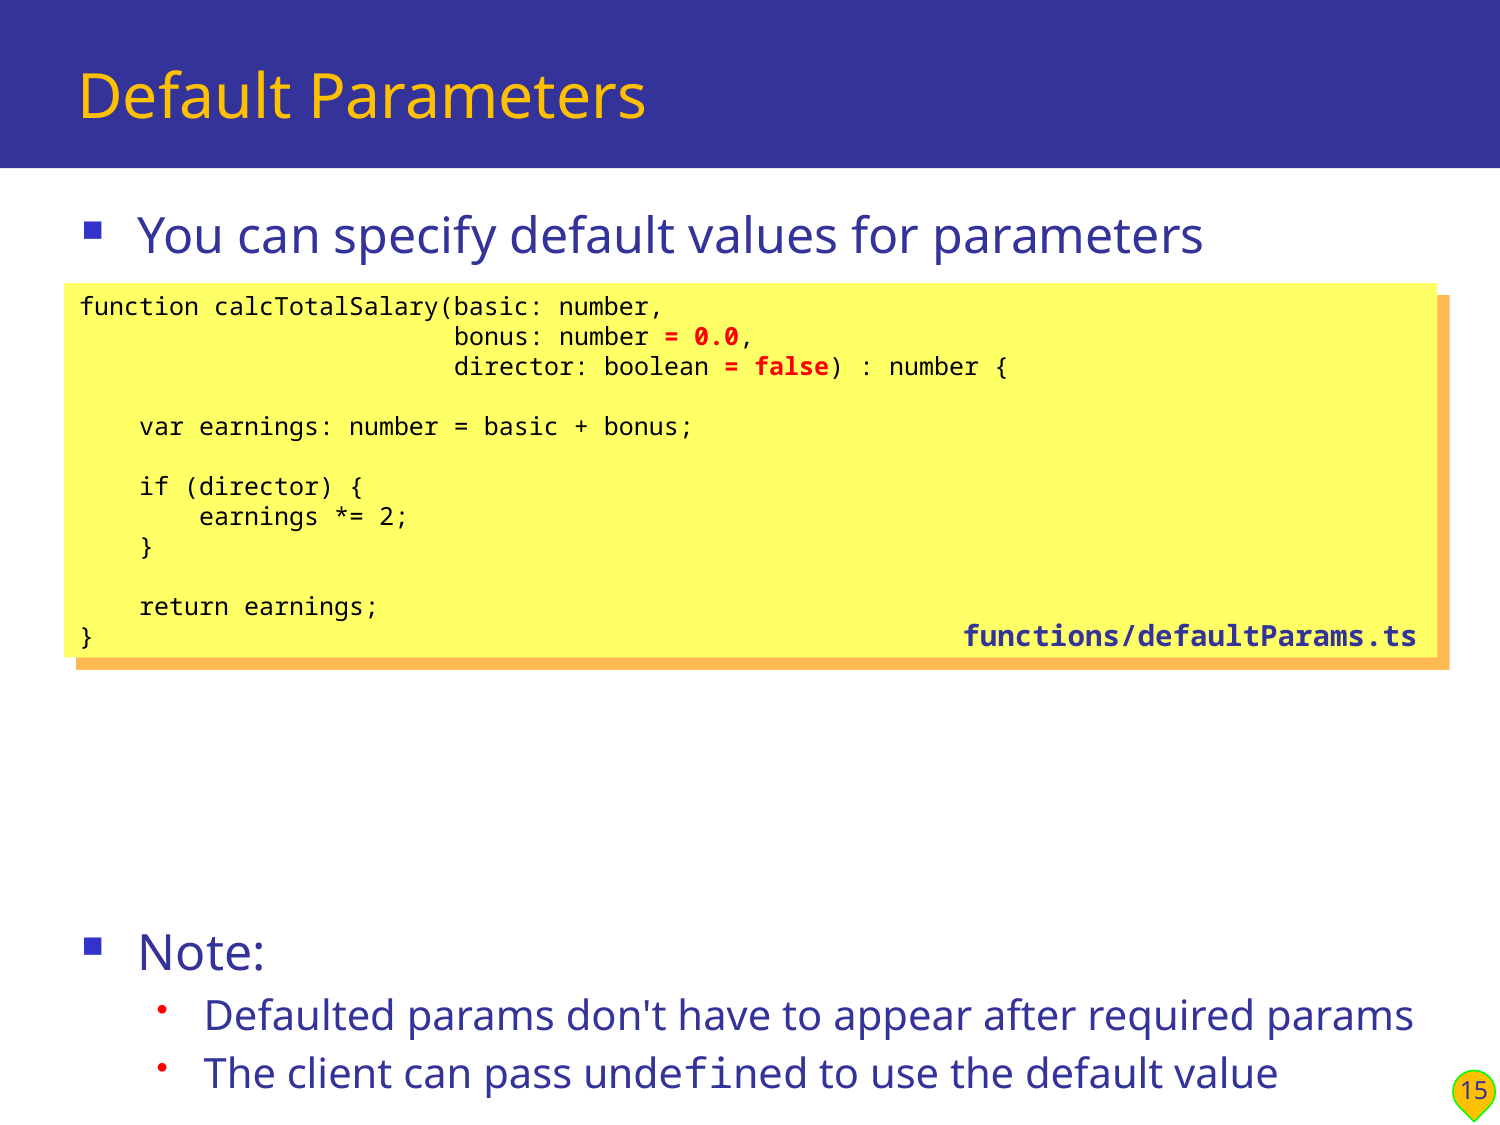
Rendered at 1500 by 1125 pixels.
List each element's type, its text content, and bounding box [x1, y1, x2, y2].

text_box function calcTotalSalary(basic: number, bonus: number = 0.0, director: boolean = false) : number { var earnings: number = basic + bonus; if (director) { earnings *= 2; } return earnings; } [64, 283, 1438, 658]
list You can specify default values for parameters Note: Defaulted params don't have to appear after required params The client can pass undefined to use the default value [66, 196, 1460, 1007]
title Default Parameters [61, 24, 1465, 139]
text_box [512, 1021, 988, 1106]
footer 15 [1431, 1040, 1500, 1117]
text_box functions/defaultParams.ts [947, 610, 1433, 660]
text_box [117, 1021, 423, 1106]
